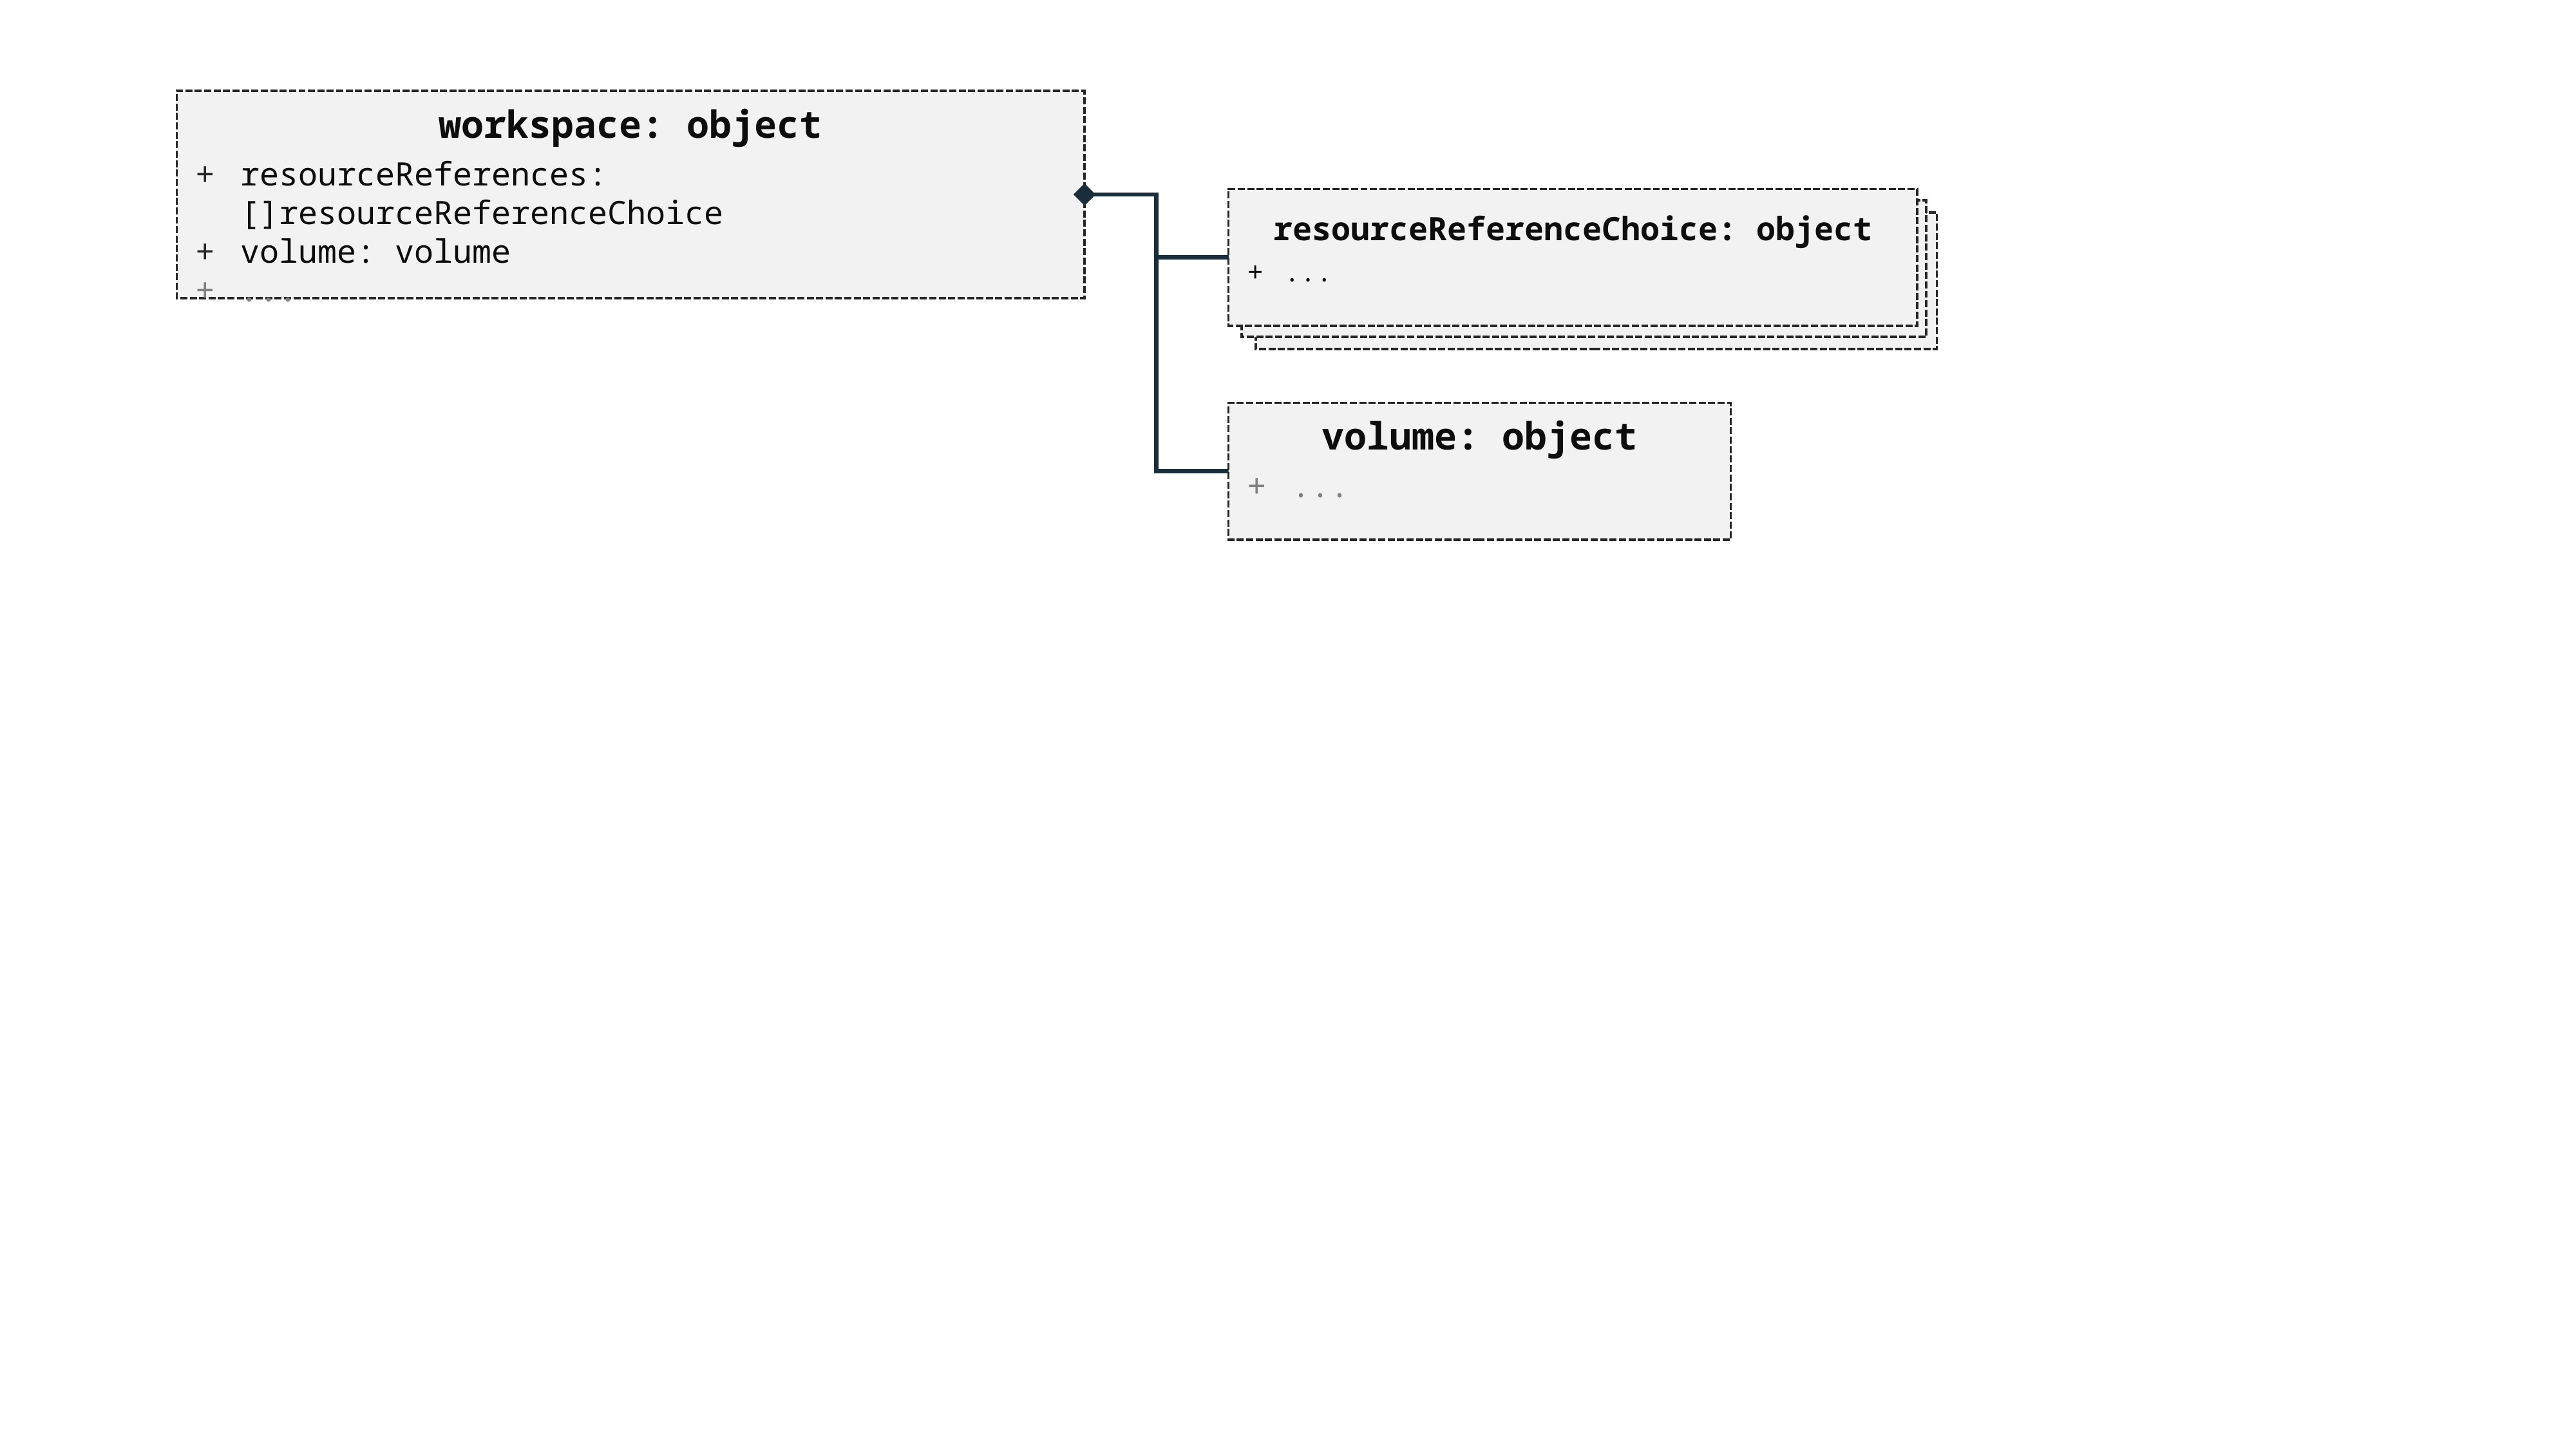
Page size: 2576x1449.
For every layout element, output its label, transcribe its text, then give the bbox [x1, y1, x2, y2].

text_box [1228, 189, 1937, 350]
text_box volume: object ... [1228, 402, 1731, 540]
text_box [1084, 258, 1229, 471]
text_box workspace: object resourceReferences: []resourceReferenceChoice volume: volume ... [176, 91, 1084, 298]
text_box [1084, 194, 1229, 258]
